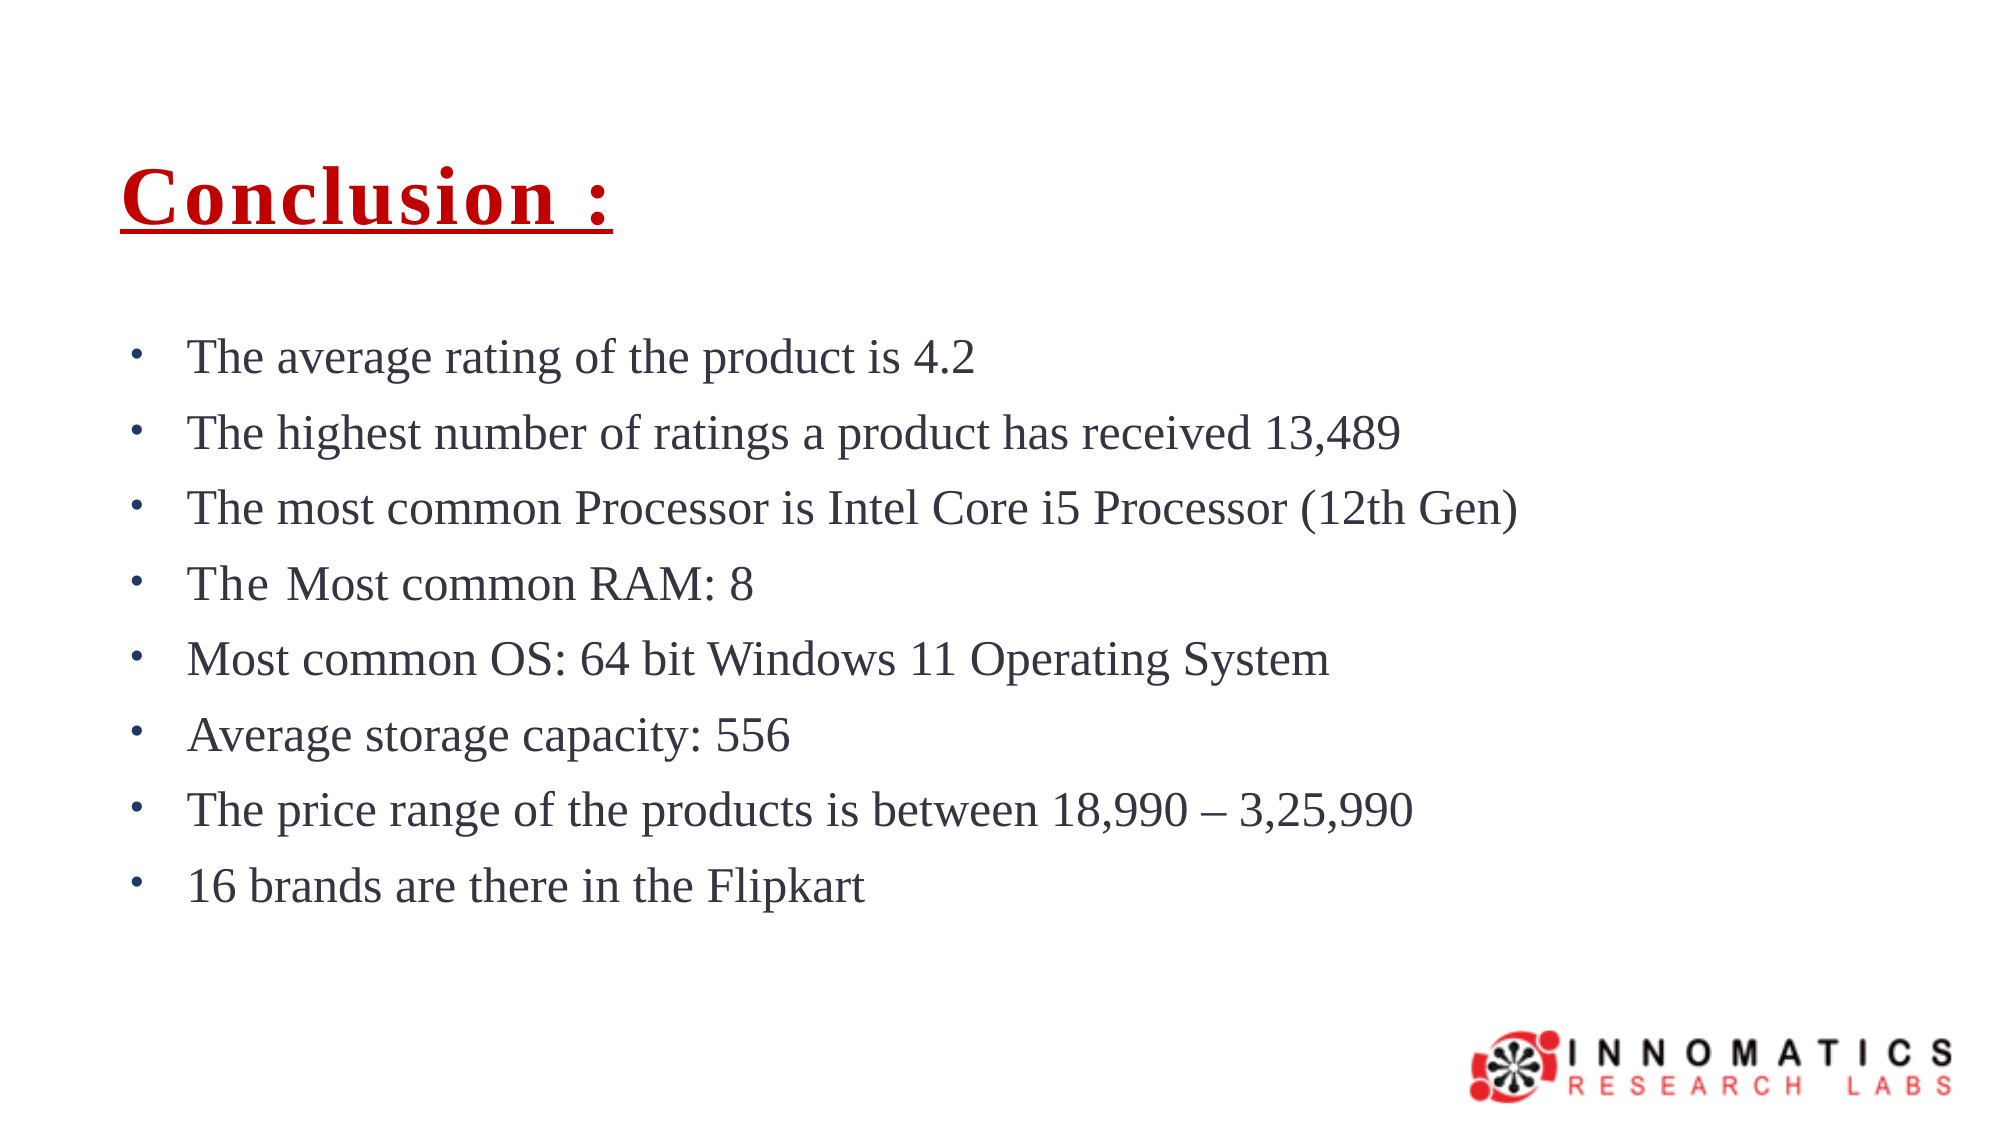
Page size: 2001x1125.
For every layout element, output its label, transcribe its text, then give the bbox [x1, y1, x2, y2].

picture [1445, 1014, 1975, 1125]
text_box The average rating of the product is 4.2 The highest number of ratings a product has received 13,489 The most common Processor is Intel Core i5 Processor (12th Gen) The Most common RAM: 8 Most common OS: 64 bit Windows 11 Operating System Average storage capacity: 556 The price range of the products is between 18,990 – 3,25,990 16 brands are there in the Flipkart [105, 313, 1774, 920]
text_box Conclusion : [105, 114, 1008, 249]
